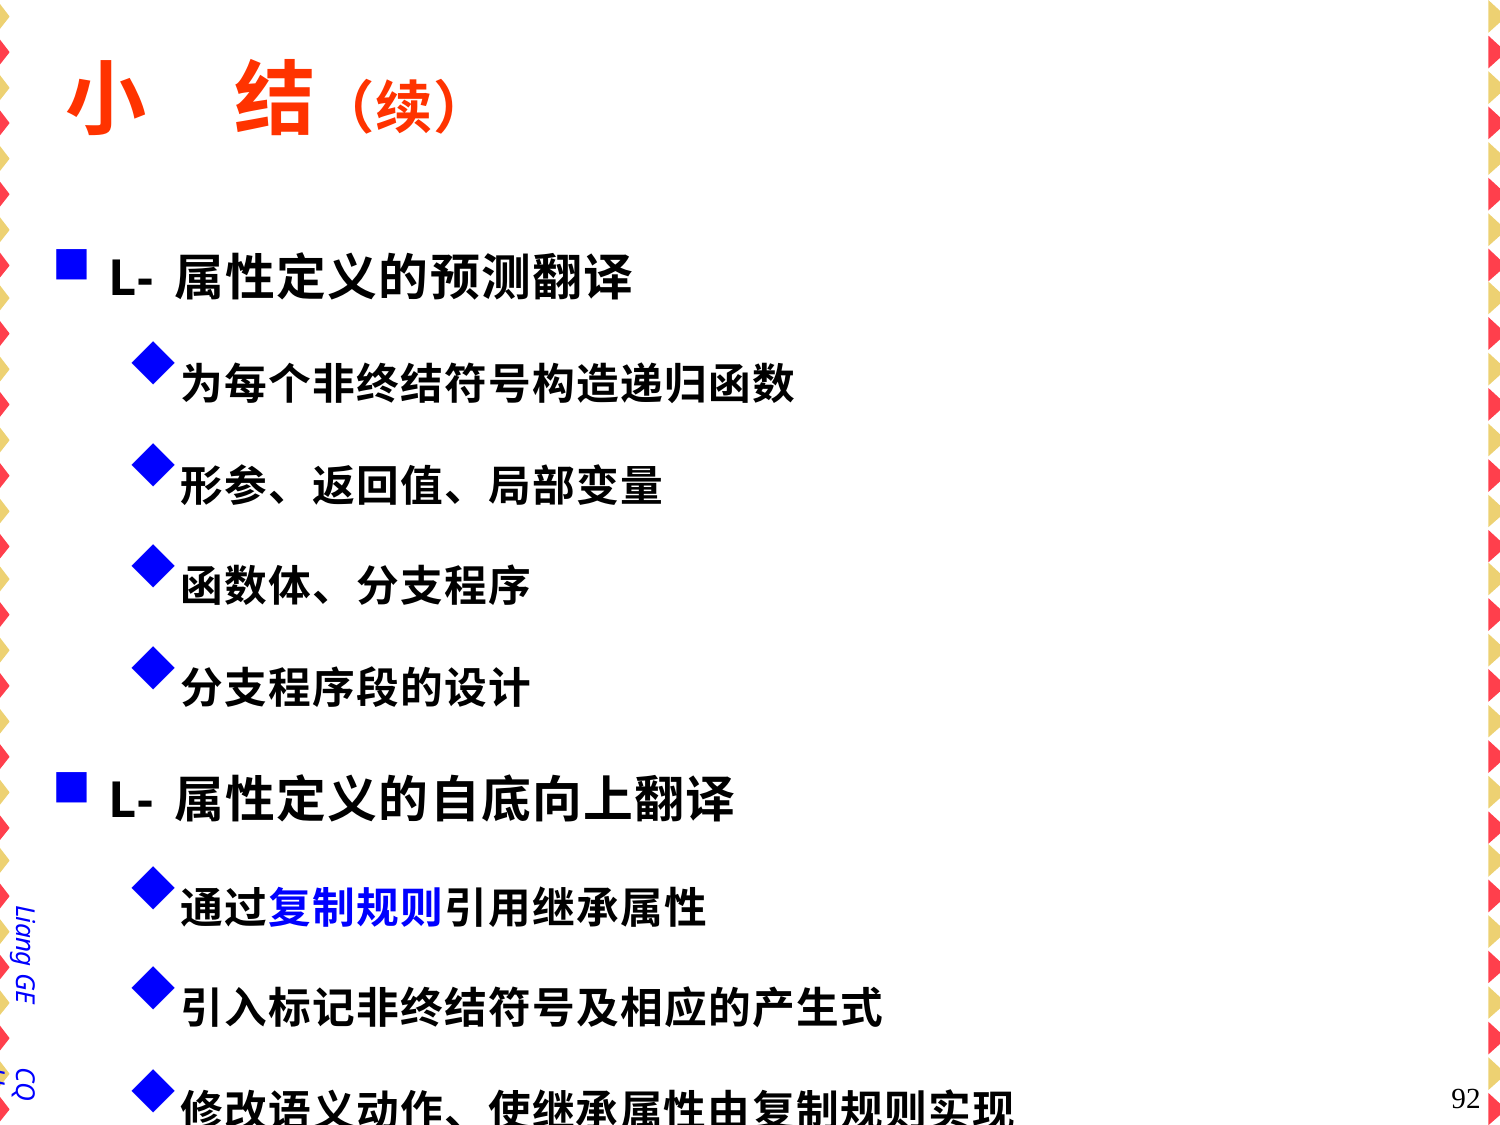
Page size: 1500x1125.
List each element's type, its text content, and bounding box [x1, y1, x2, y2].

text_box 92 [1449, 1077, 1483, 1115]
text_box L-属性定义的预测翻译 为每个非终结符号构造递归函数 形参、返回值、局部变量 函数体、分支程序 分支程序段的设计 L-属性定义的自底向上翻译 通过复制规则引用继承属性 引入标记非终结符号及相应的产生式 修改语义动作、使继承属性由复制规则实现 通用的语法制导翻译方法 [50, 194, 1132, 1125]
text_box CQU [10, 1065, 41, 1107]
title 小 结（续） [62, 44, 494, 194]
text_box Liang GE [10, 902, 41, 1007]
